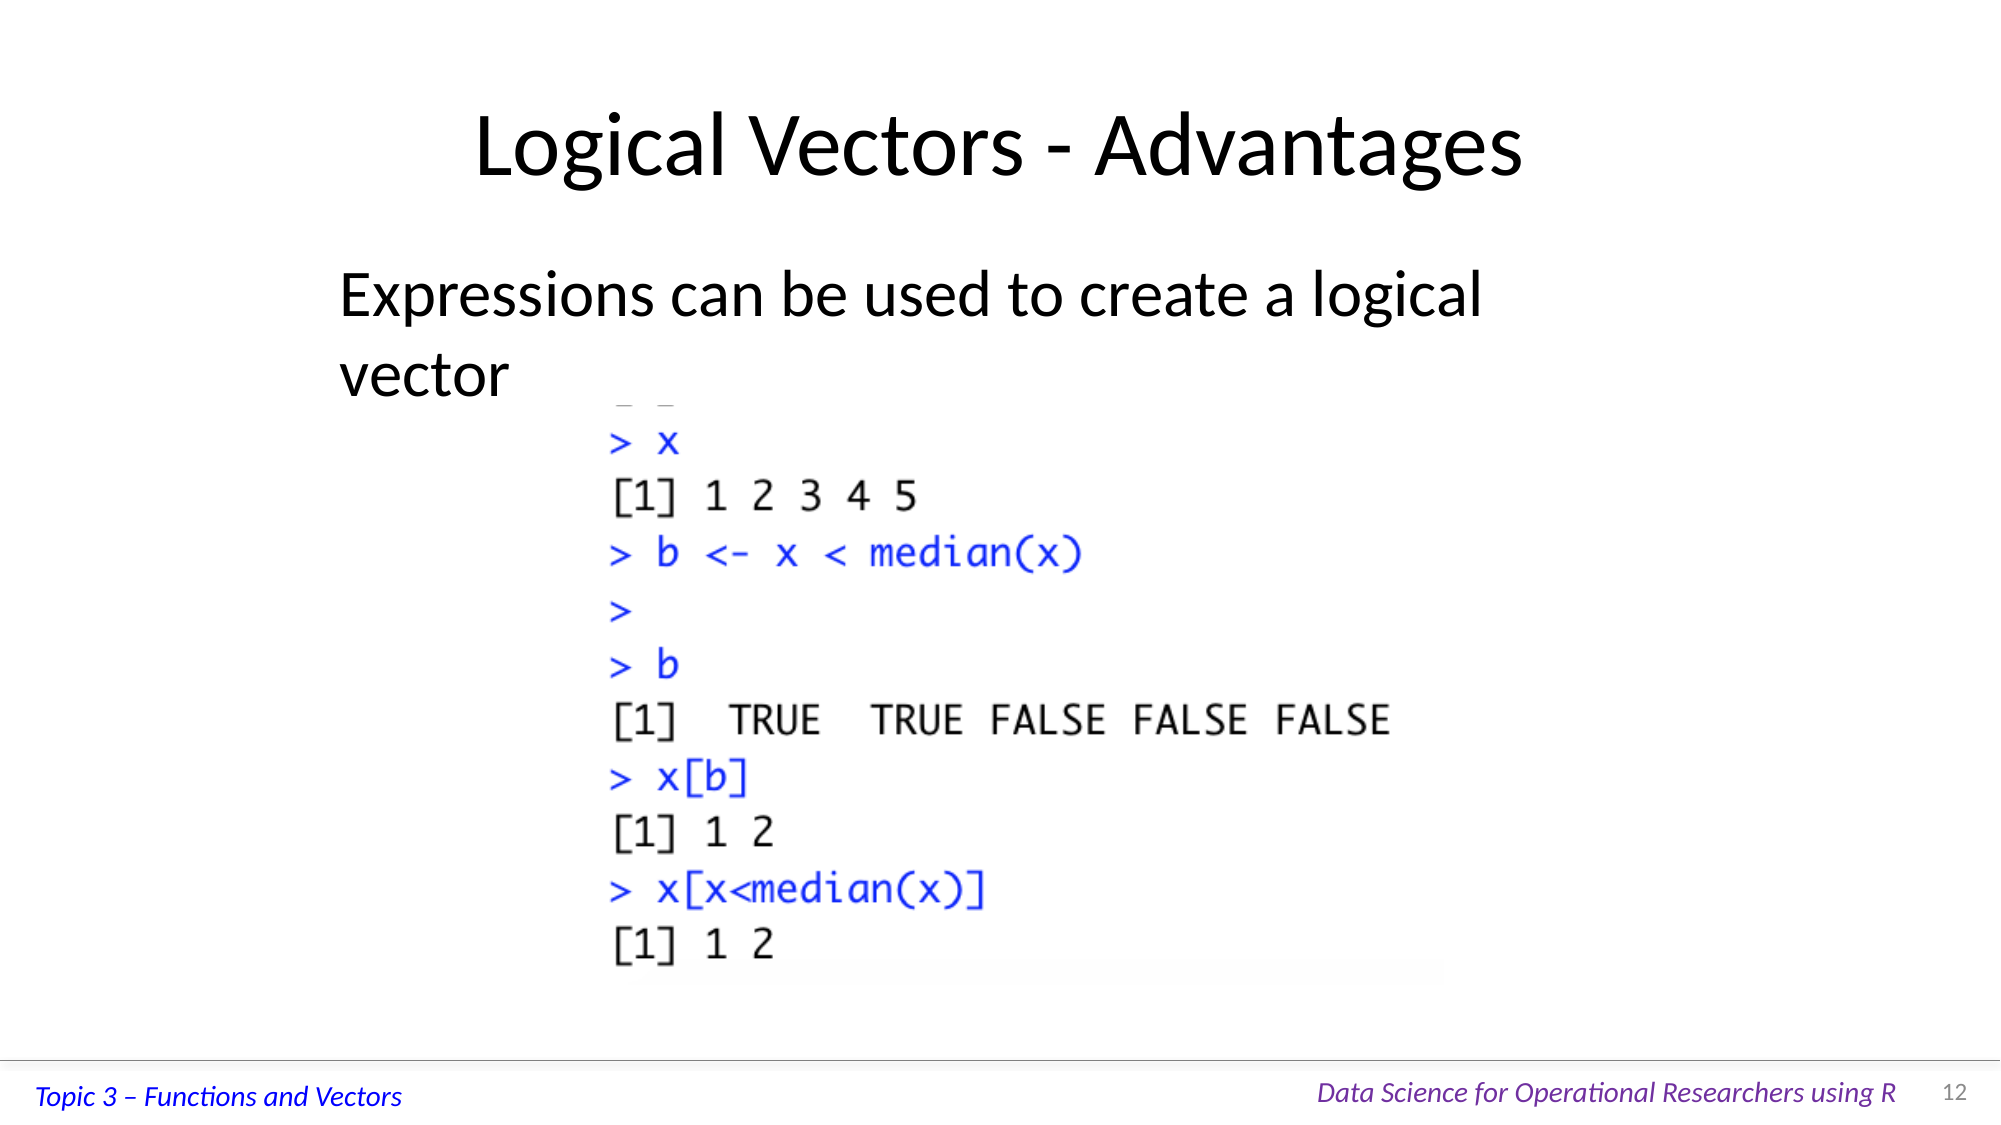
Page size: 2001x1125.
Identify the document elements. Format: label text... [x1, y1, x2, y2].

picture [590, 405, 1444, 986]
list Expressions can be used to create a logical vector [324, 242, 1675, 986]
slide_number 12 [1899, 1060, 1983, 1120]
title Logical Vectors - Advantages [99, 45, 1900, 233]
